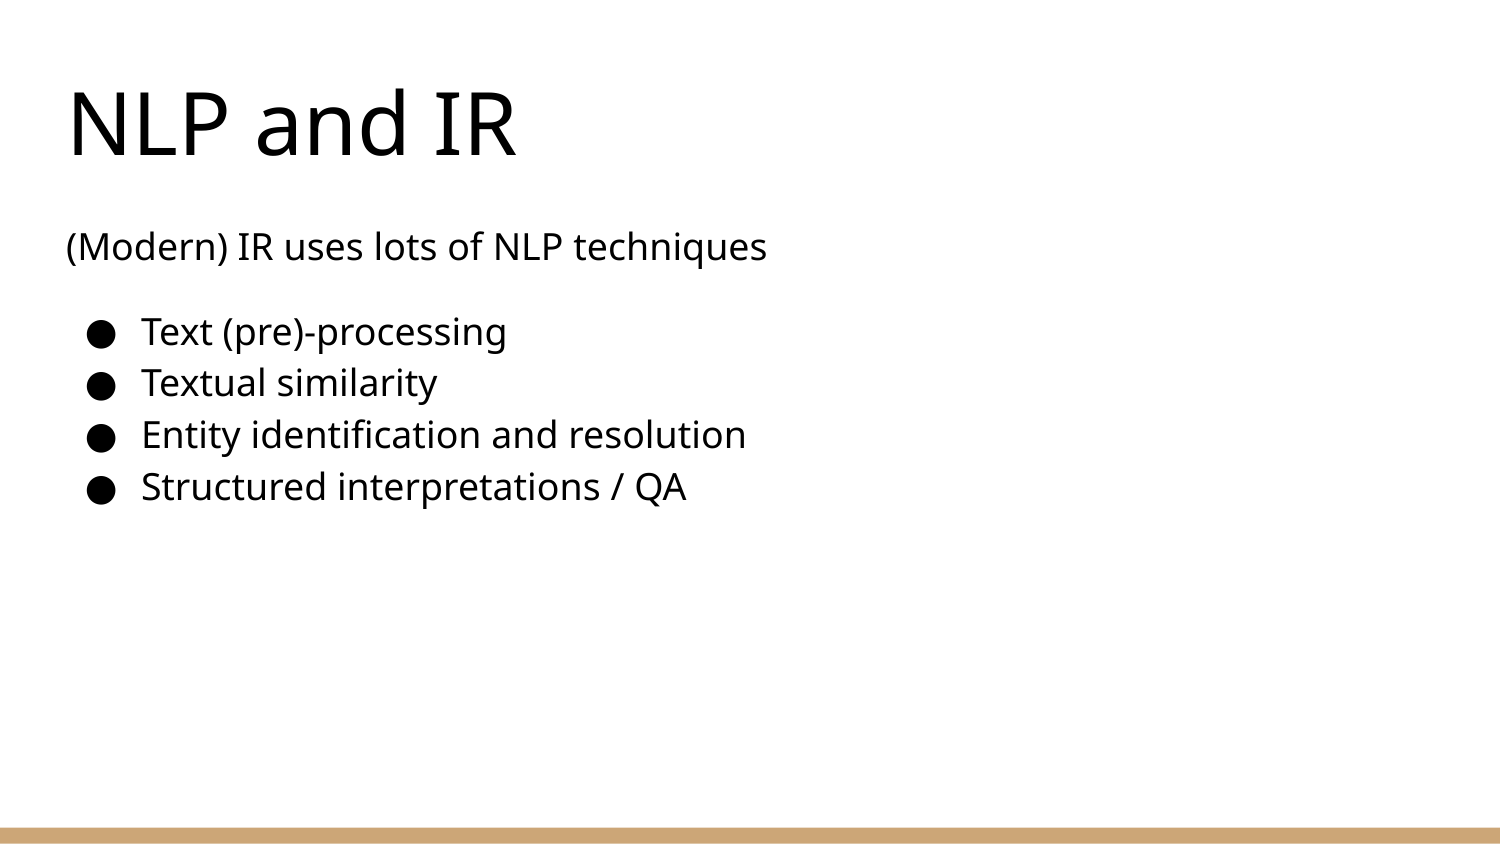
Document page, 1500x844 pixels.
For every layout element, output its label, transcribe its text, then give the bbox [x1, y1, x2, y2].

title NLP and IR [51, 51, 1449, 189]
list (Modern) IR uses lots of NLP techniques Text (pre)-processing Textual similarity Entity identification and resolution Structured interpretations / QA [51, 200, 1449, 752]
